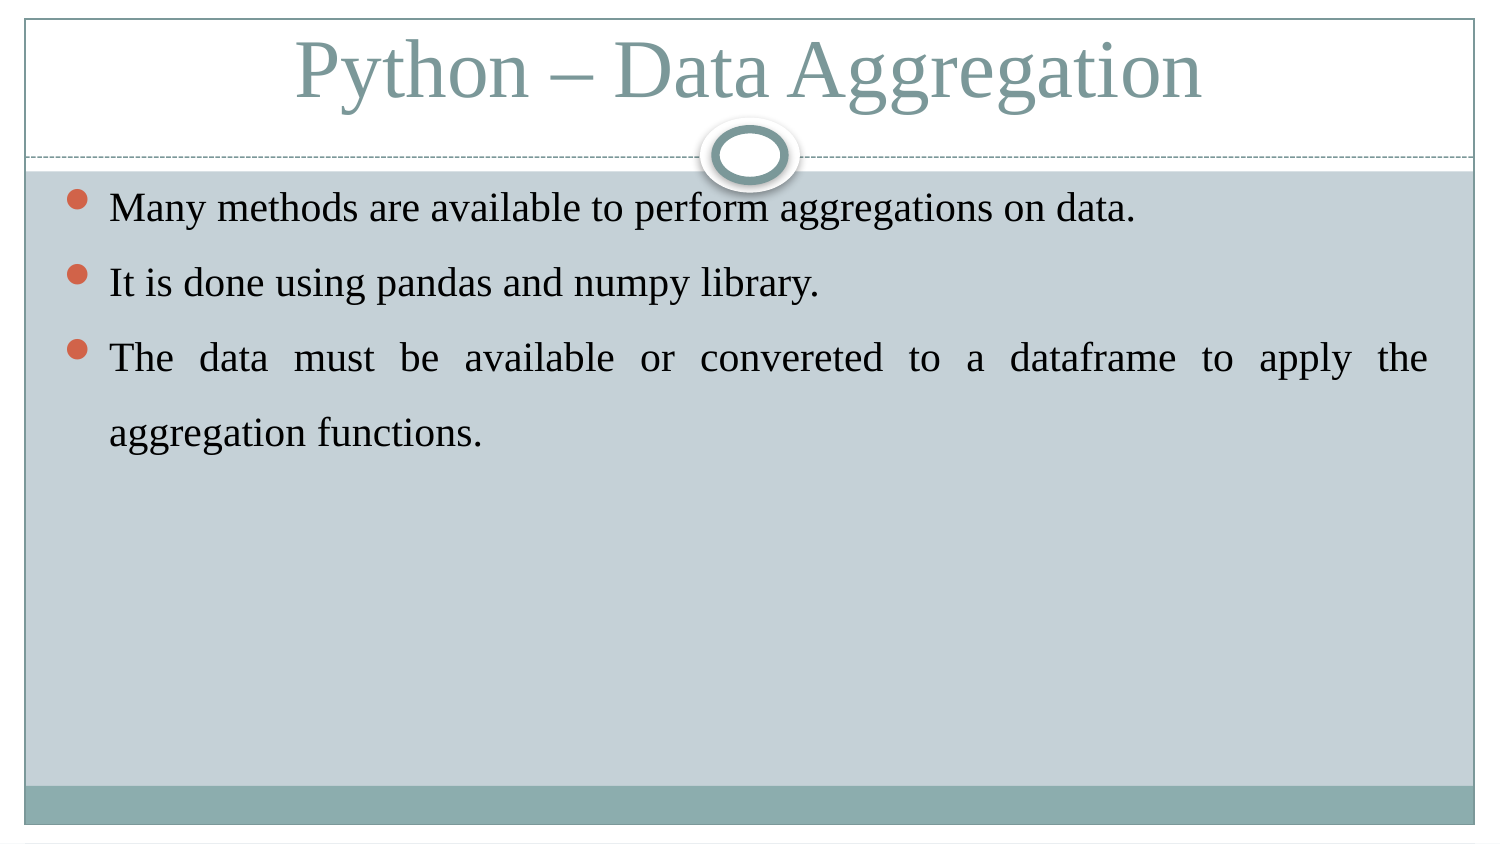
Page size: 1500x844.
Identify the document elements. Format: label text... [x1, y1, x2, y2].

list Many methods are available to perform aggregations on data. It is done using pandas and numpy library. The data must be available or convereted to a dataframe to apply the aggregation functions. [49, 146, 1445, 751]
title Python – Data Aggregation [49, 28, 1450, 122]
